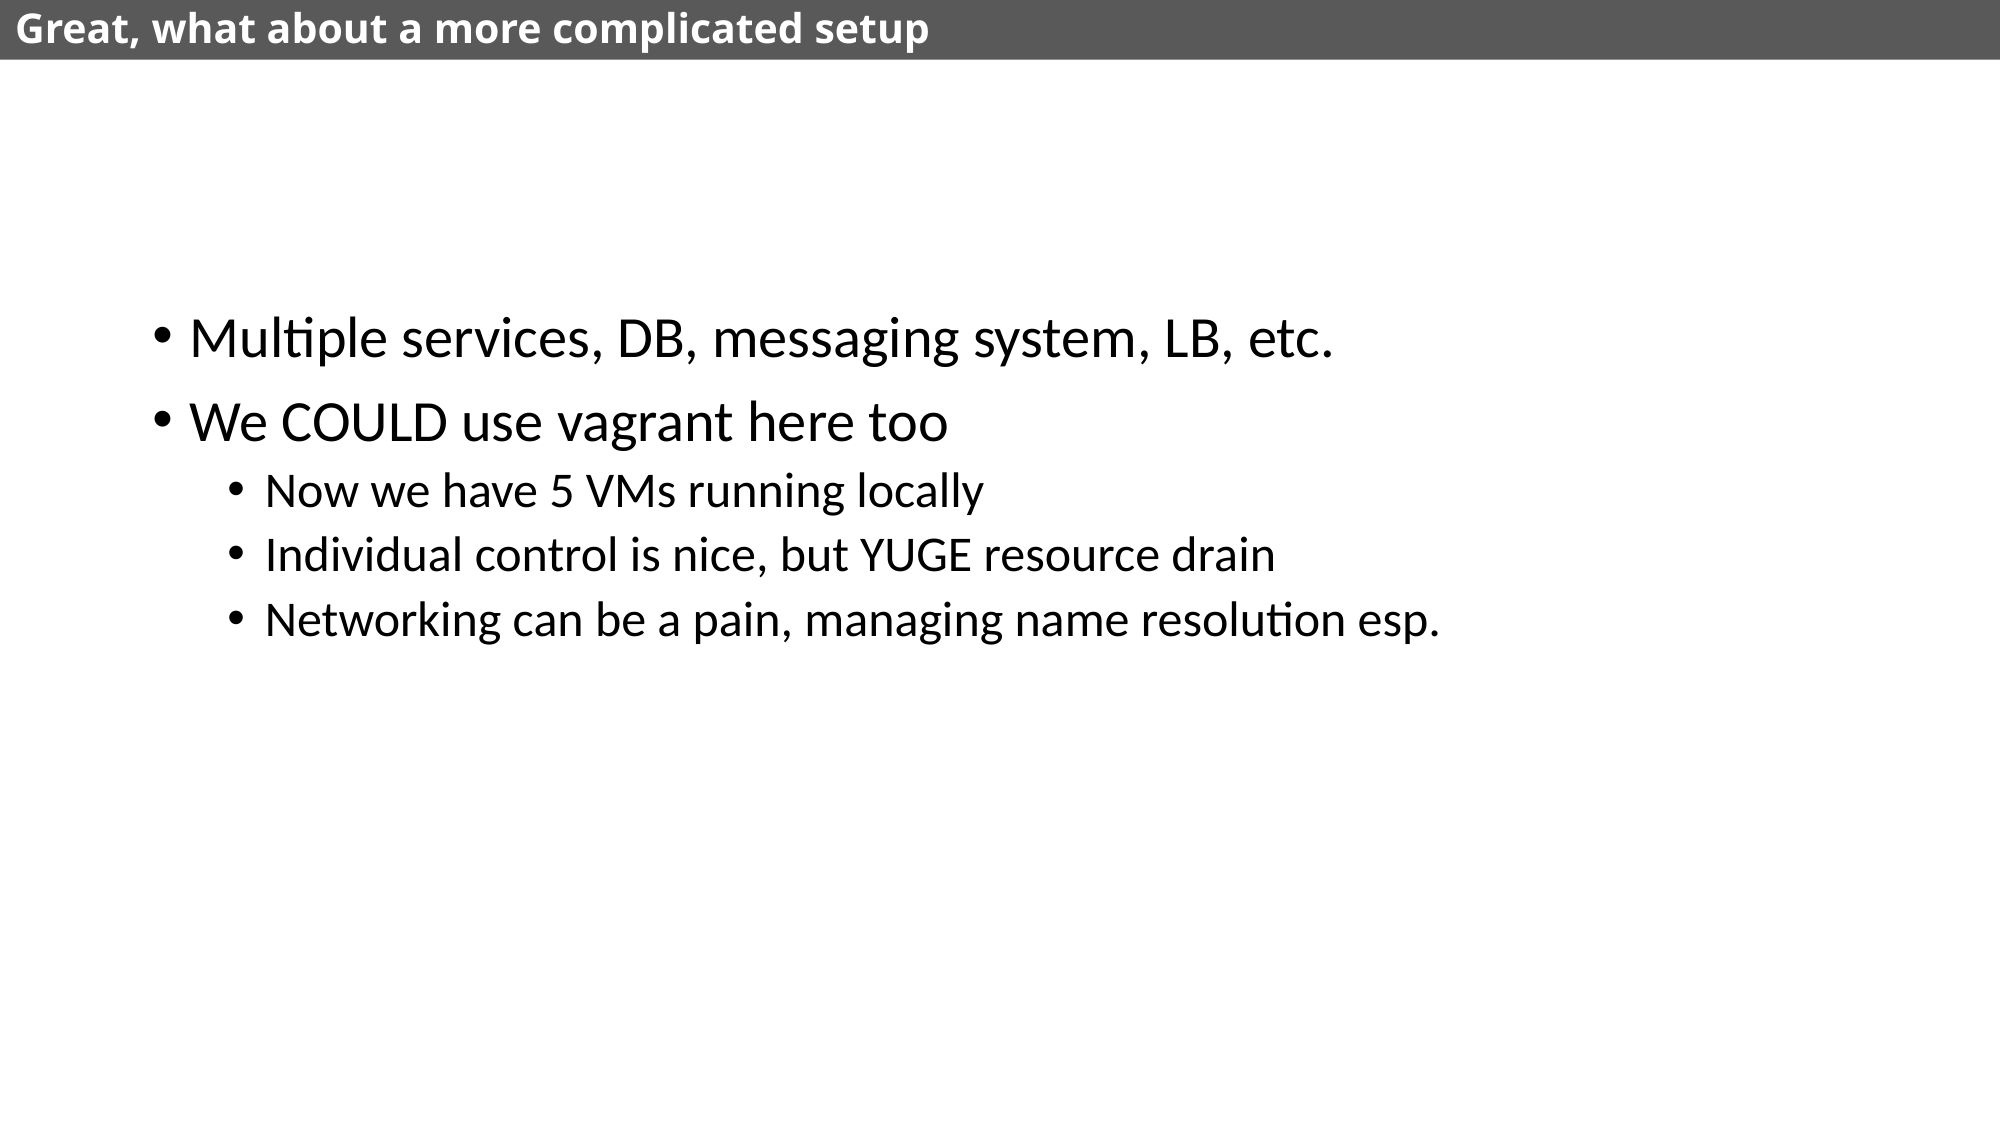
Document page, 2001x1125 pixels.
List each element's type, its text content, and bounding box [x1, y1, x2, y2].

title Great, what about a more complicated setup [0, 0, 2000, 60]
list Multiple services, DB, messaging system, LB, etc. We COULD use vagrant here too Now we have 5 VMs running locally Individual control is nice, but YUGE resource drain Networking can be a pain, managing name resolution esp. [137, 299, 1863, 1014]
